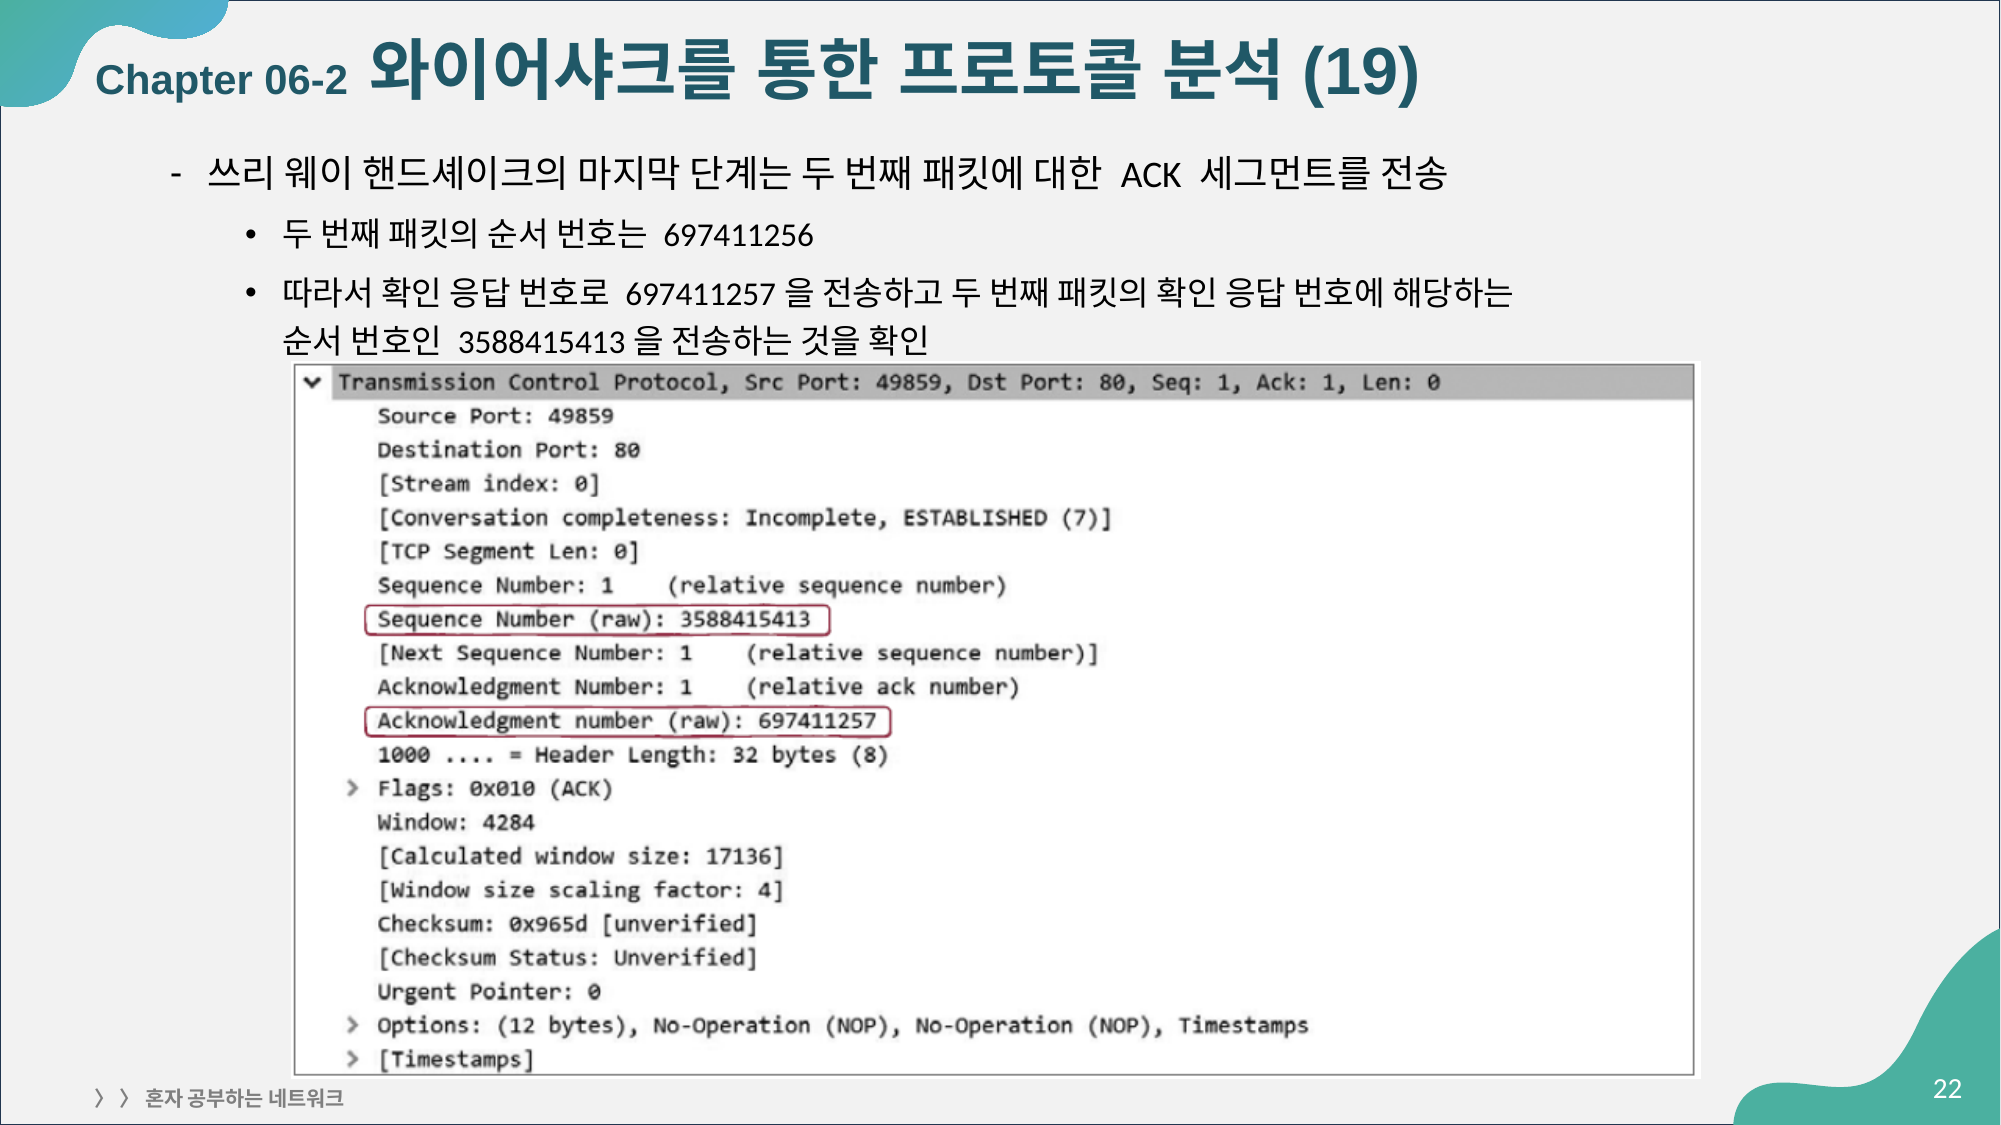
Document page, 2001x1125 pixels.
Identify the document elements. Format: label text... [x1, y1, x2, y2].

slide_number ‹#› [1917, 1061, 1984, 1122]
footer 〉 〉 혼자 공부하는 네트워크 [79, 1078, 755, 1114]
title Chapter 06-2 와이어샤크를 통한 프로토콜 분석(19) [79, 17, 1931, 128]
picture [290, 361, 1701, 1079]
list 쓰리 웨이 핸드셰이크의 마지막 단계는 두 번째 패킷에 대한 ACK 세그먼트를 전송 두 번째 패킷의 순서 번호는 697411256 따라서 확인 응답 번호로 697411257을 전송하고 두 번째 패킷의 확인 응답 번호에 해당하는 순서 번호인 3588415413을 전송하는 것을 확인 [79, 133, 1931, 1079]
